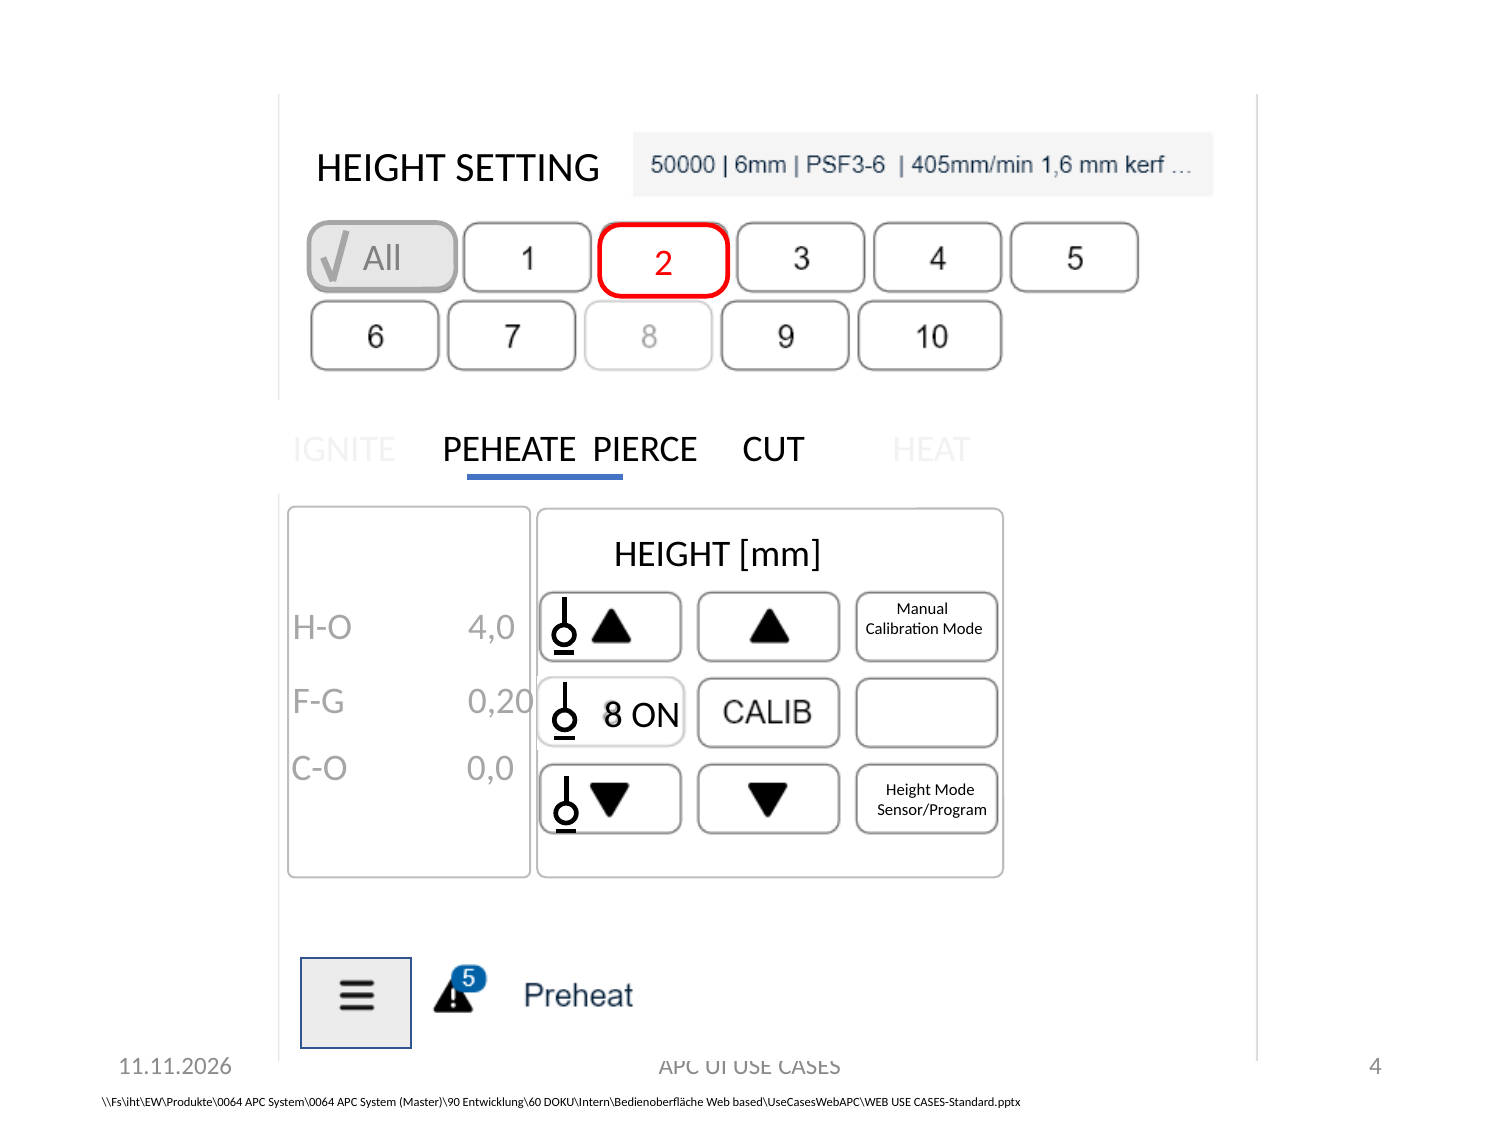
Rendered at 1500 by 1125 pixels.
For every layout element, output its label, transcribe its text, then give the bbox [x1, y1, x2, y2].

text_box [553, 597, 575, 653]
slide_number 4 [1059, 1046, 1397, 1084]
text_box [308, 222, 456, 290]
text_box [554, 682, 575, 738]
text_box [288, 506, 531, 878]
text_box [555, 775, 577, 831]
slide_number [103, 1046, 441, 1084]
footer APC UI USE CASES [496, 1061, 1004, 1084]
picture [277, 94, 1258, 1061]
